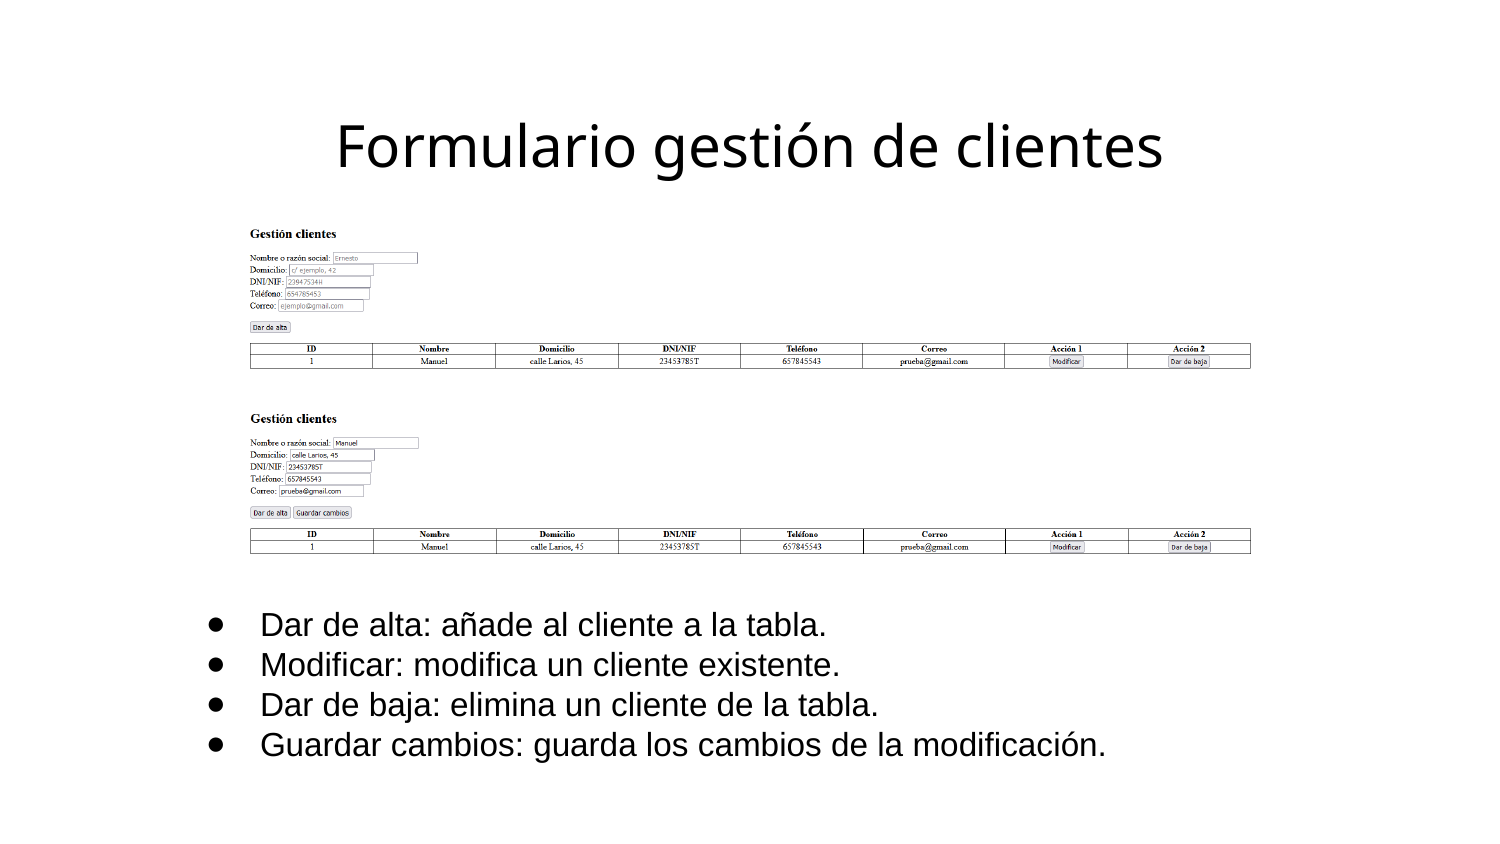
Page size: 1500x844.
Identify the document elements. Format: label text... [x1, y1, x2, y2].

picture [247, 410, 1253, 557]
text_box Dar de alta: añade al cliente a la tabla. Modificar: modifica un cliente existente. Dar de baja: elimina un cliente de la tabla. Guardar cambios: guarda los cambios de la modificación. [169, 588, 1331, 821]
text_box Formulario gestión de clientes [206, 89, 1293, 199]
picture [247, 222, 1253, 379]
